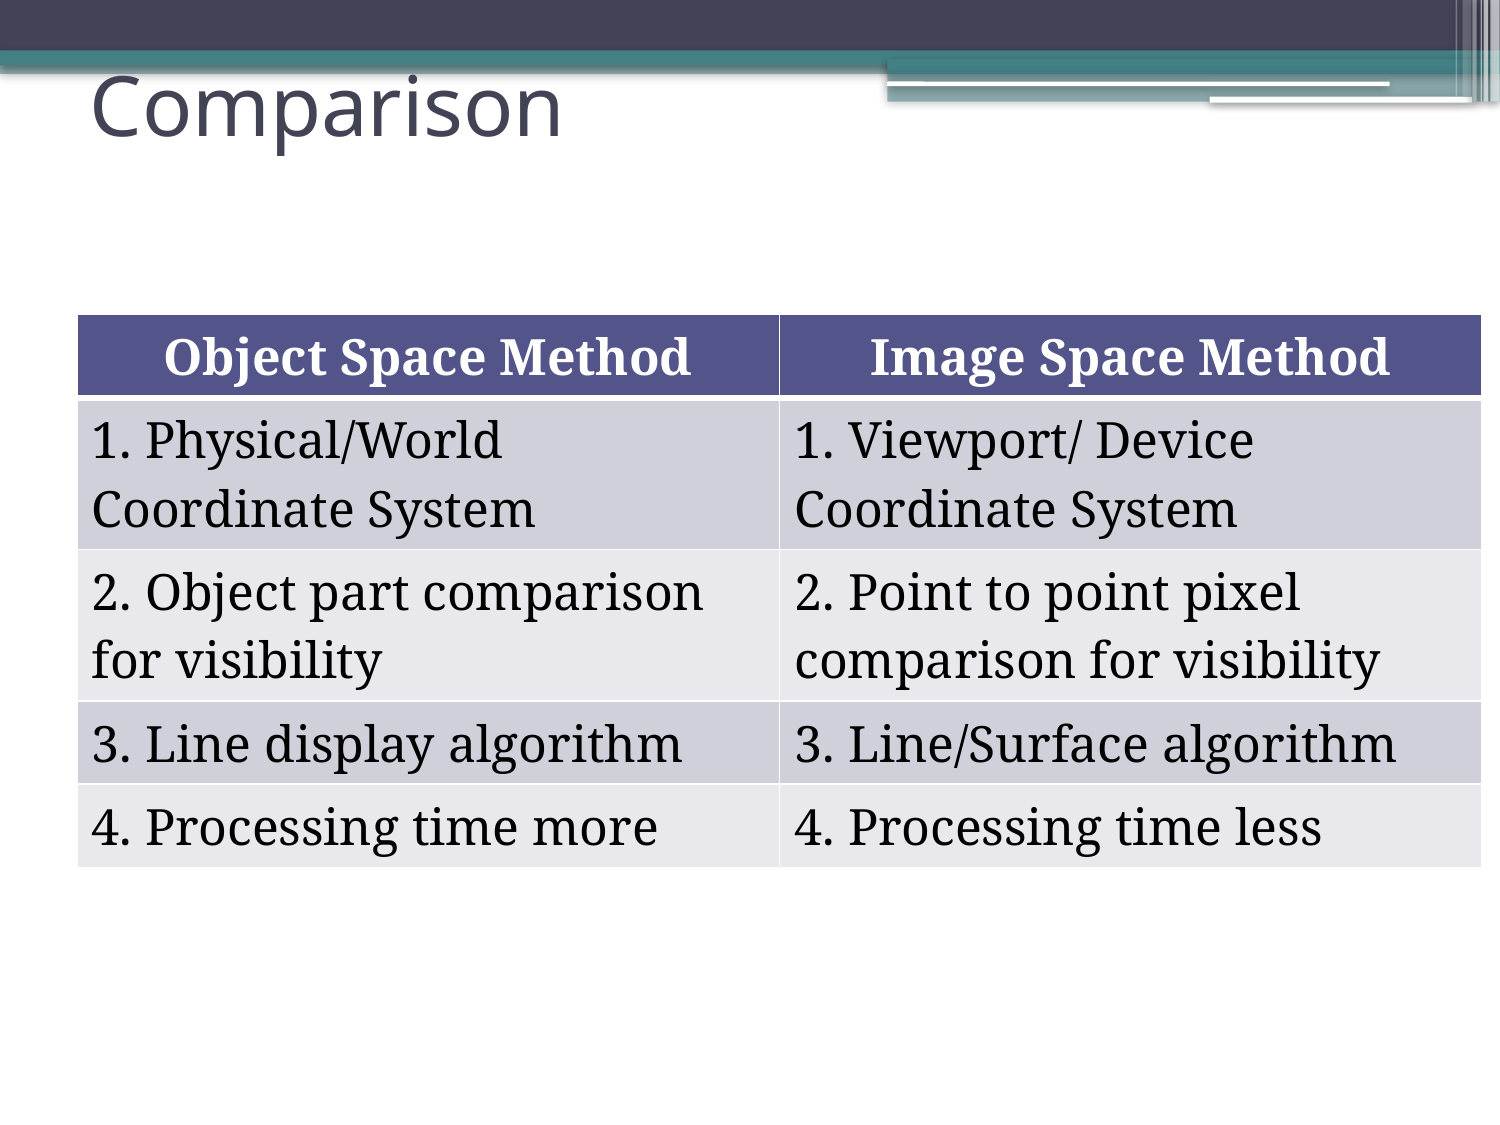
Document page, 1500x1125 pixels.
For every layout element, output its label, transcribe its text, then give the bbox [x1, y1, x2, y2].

table_cell 1. Viewport/ Device Coordinate System [780, 401, 1481, 549]
table_cell 4. Processing time less [780, 785, 1481, 867]
table_header Object Space Method [78, 315, 779, 395]
table_header Image Space Method [780, 315, 1481, 395]
table_cell 2. Point to point pixel comparison for visibility [780, 550, 1481, 700]
table_cell 1. Physical/World Coordinate System [78, 401, 779, 549]
table_cell 4. Processing time more [78, 785, 779, 867]
table_cell 3. Line display algorithm [78, 702, 779, 783]
title Comparison [75, 45, 1425, 161]
table_cell 2. Object part comparison for visibility [78, 550, 779, 700]
table_cell 3. Line/Surface algorithm [780, 702, 1481, 783]
